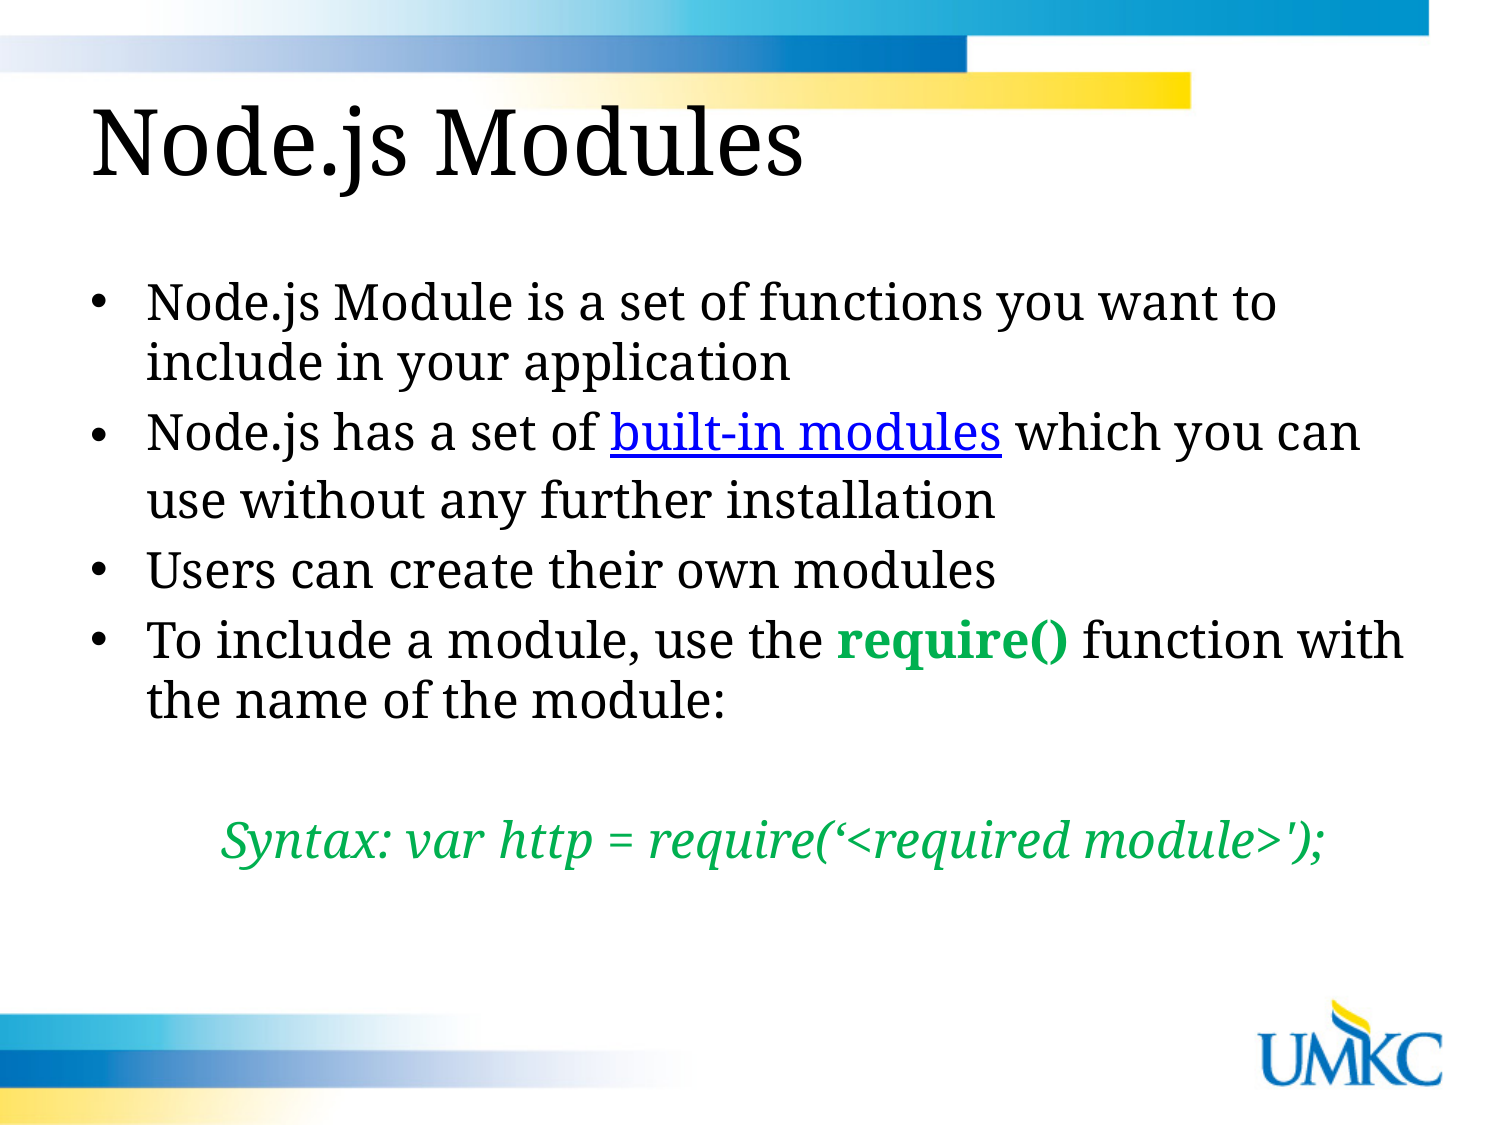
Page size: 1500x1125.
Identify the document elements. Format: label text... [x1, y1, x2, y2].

list Node.js Module is a set of functions you want to include in your application Node.js has a set of built-in modules which you can use without any further installation Users can create their own modules To include a module, use the require() function with the name of the module: Syntax: var http = require(‘<required module>'); [75, 262, 1425, 1005]
title Node.js Modules [75, 45, 1425, 233]
picture [0, 0, 1500, 1125]
